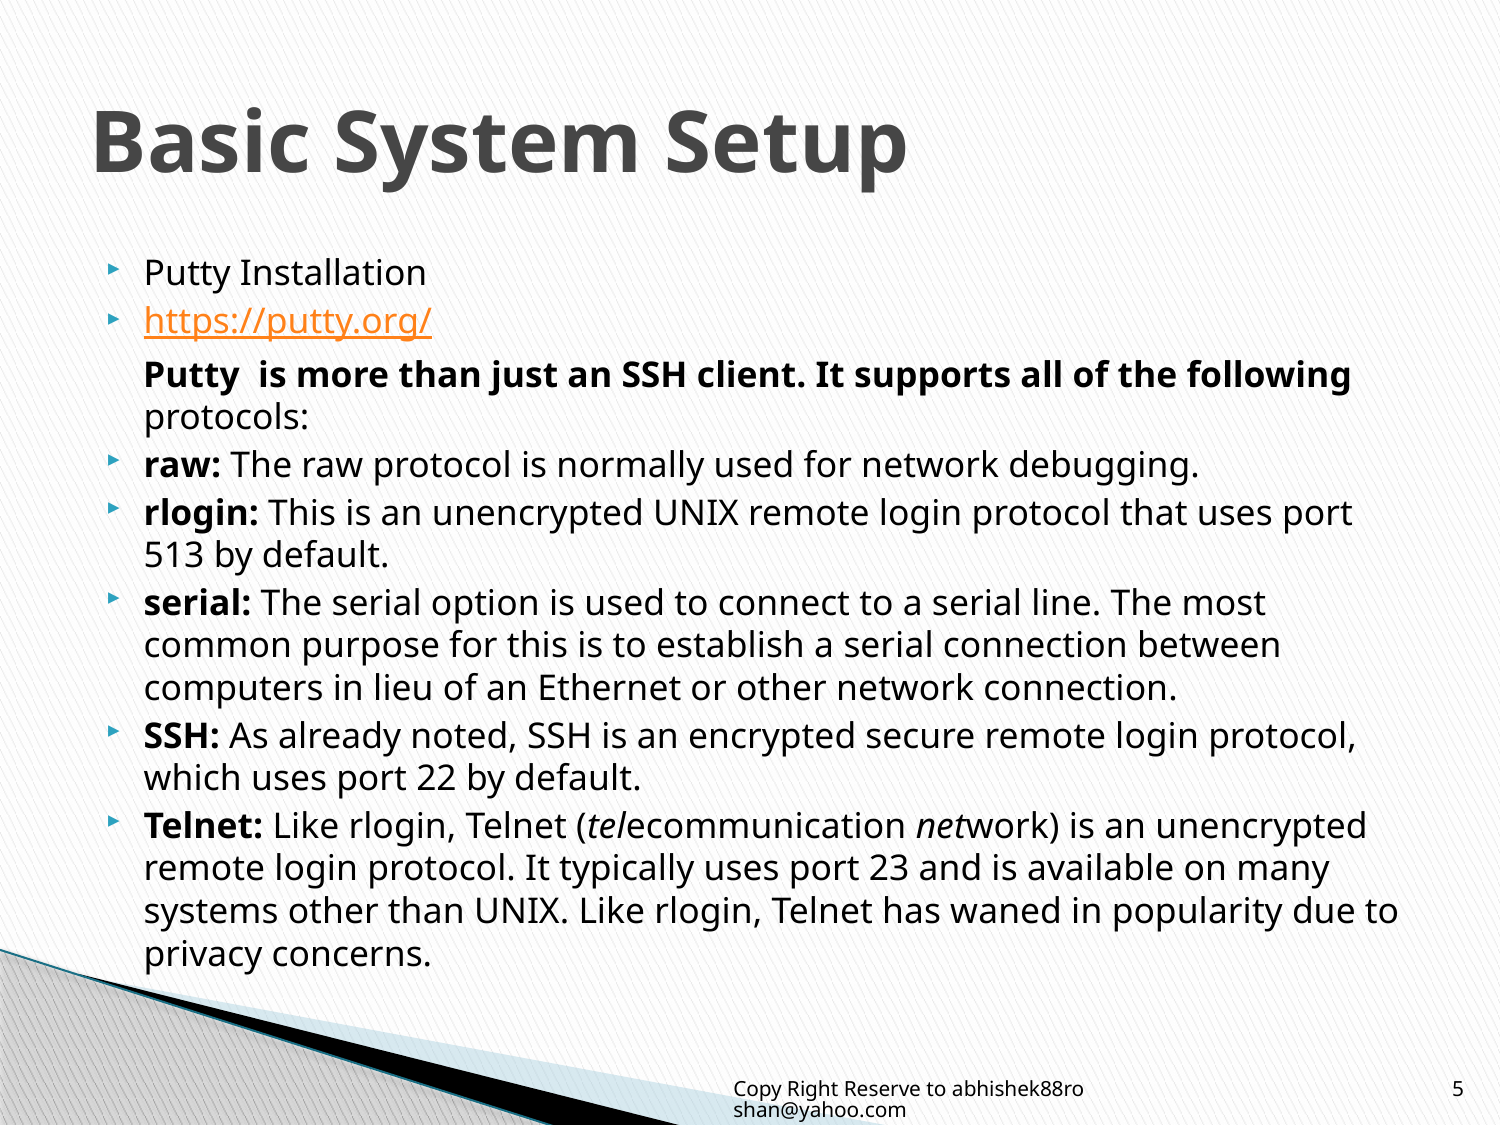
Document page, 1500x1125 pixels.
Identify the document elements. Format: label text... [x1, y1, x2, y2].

list Putty Installation https://putty.org/ Putty is more than just an SSH client. It supports all of the following protocols: raw: The raw protocol is normally used for network debugging. rlogin: This is an unencrypted UNIX remote login protocol that uses port 513 by default. serial: The serial option is used to connect to a serial line. The most common purpose for this is to establish a serial connection between computers in lieu of an Ethernet or other network connection. SSH: As already noted, SSH is an encrypted secure remote login protocol, which uses port 22 by default. Telnet: Like rlogin, Telnet (telecommunication network) is an unencrypted remote login protocol. It typically uses port 23 and is available on many systems other than UNIX. Like rlogin, Telnet has waned in popularity due to privacy concerns. [75, 243, 1425, 986]
slide_number 5 [1418, 1051, 1479, 1112]
title Basic System Setup [75, 45, 1425, 233]
footer Copy Right Reserve to abhishek88roshan@yahoo.com [718, 1051, 1105, 1112]
